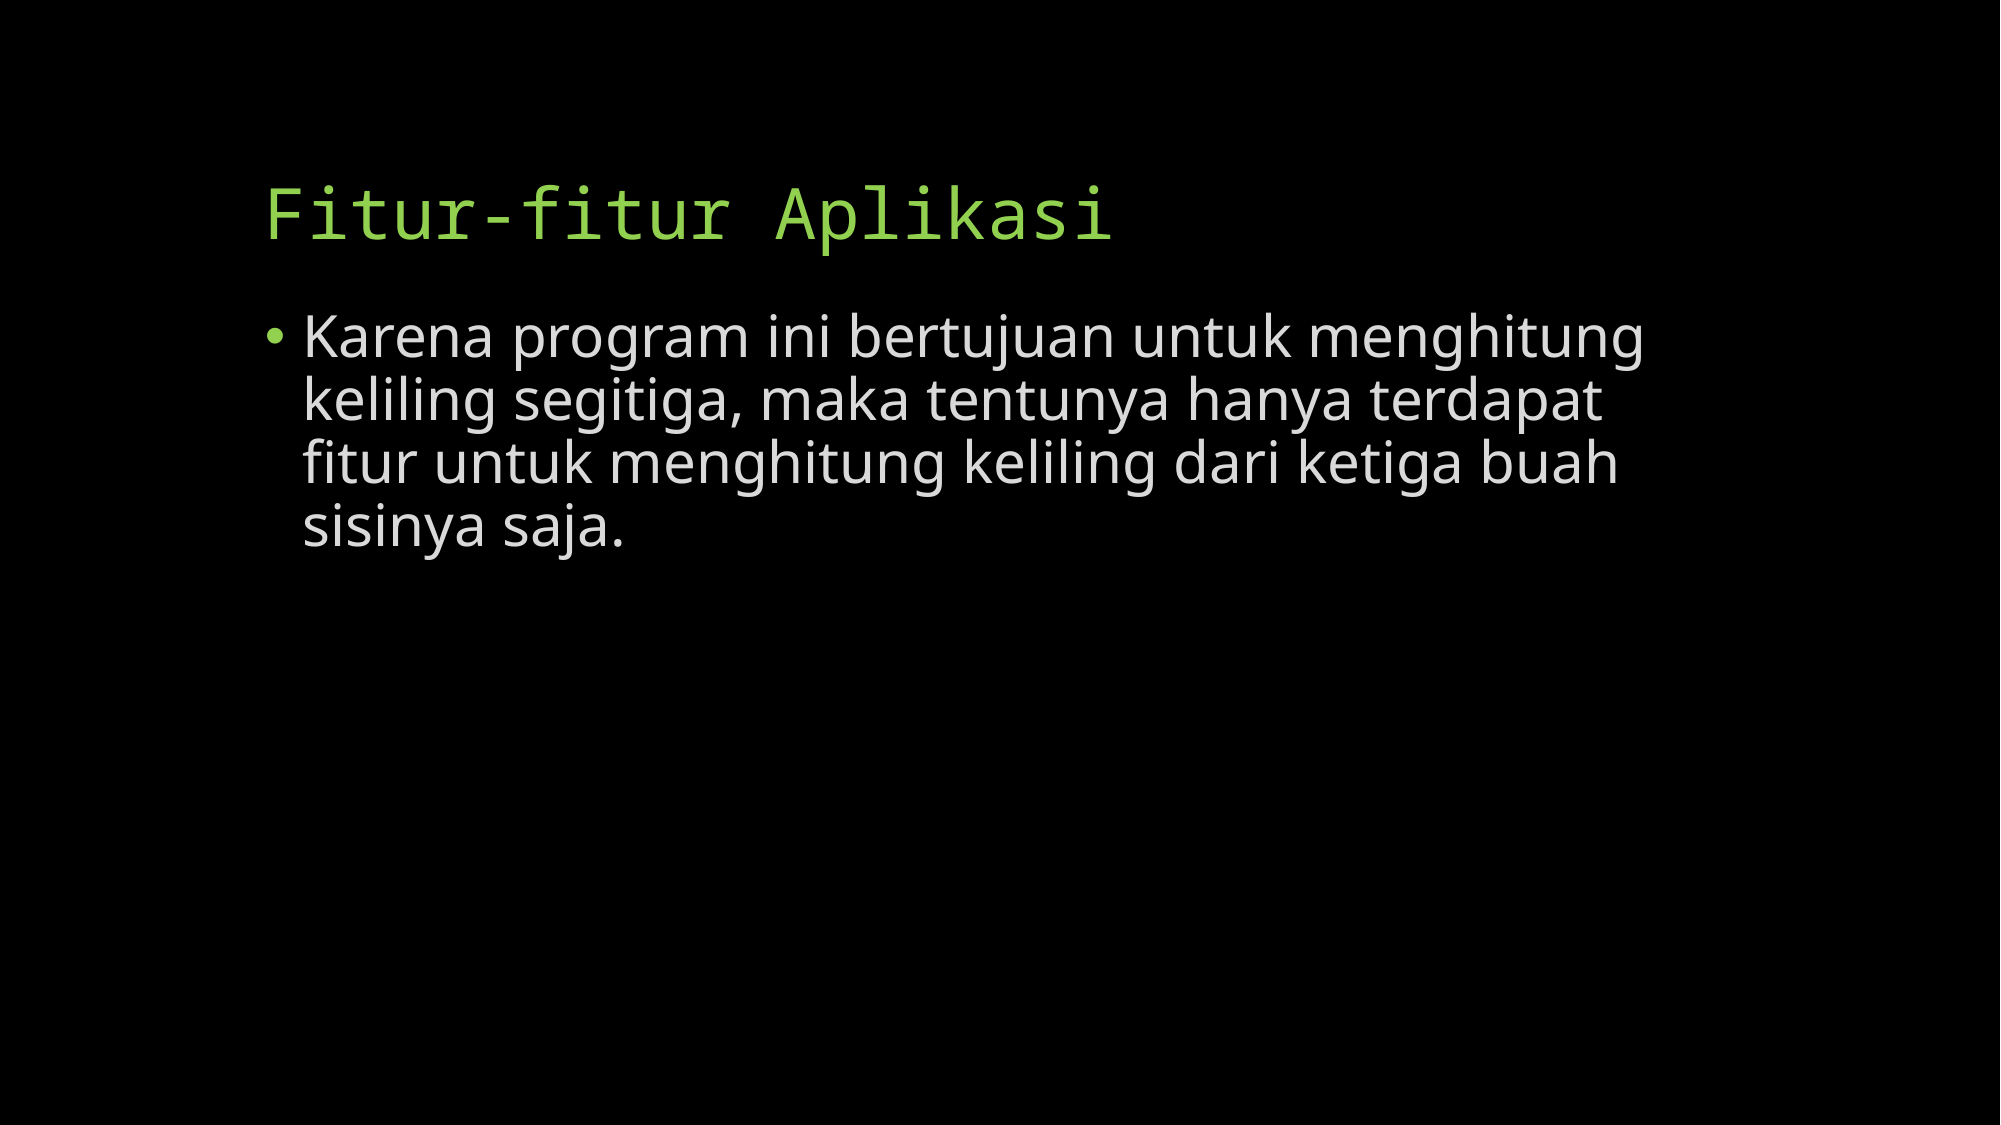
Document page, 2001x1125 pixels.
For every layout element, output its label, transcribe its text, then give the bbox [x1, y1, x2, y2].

title Fitur-fitur Aplikasi [249, 75, 1750, 263]
list Karena program ini bertujuan untuk menghitung keliling segitiga, maka tentunya hanya terdapat fitur untuk menghitung keliling dari ketiga buah sisinya saja. [249, 299, 1750, 1000]
